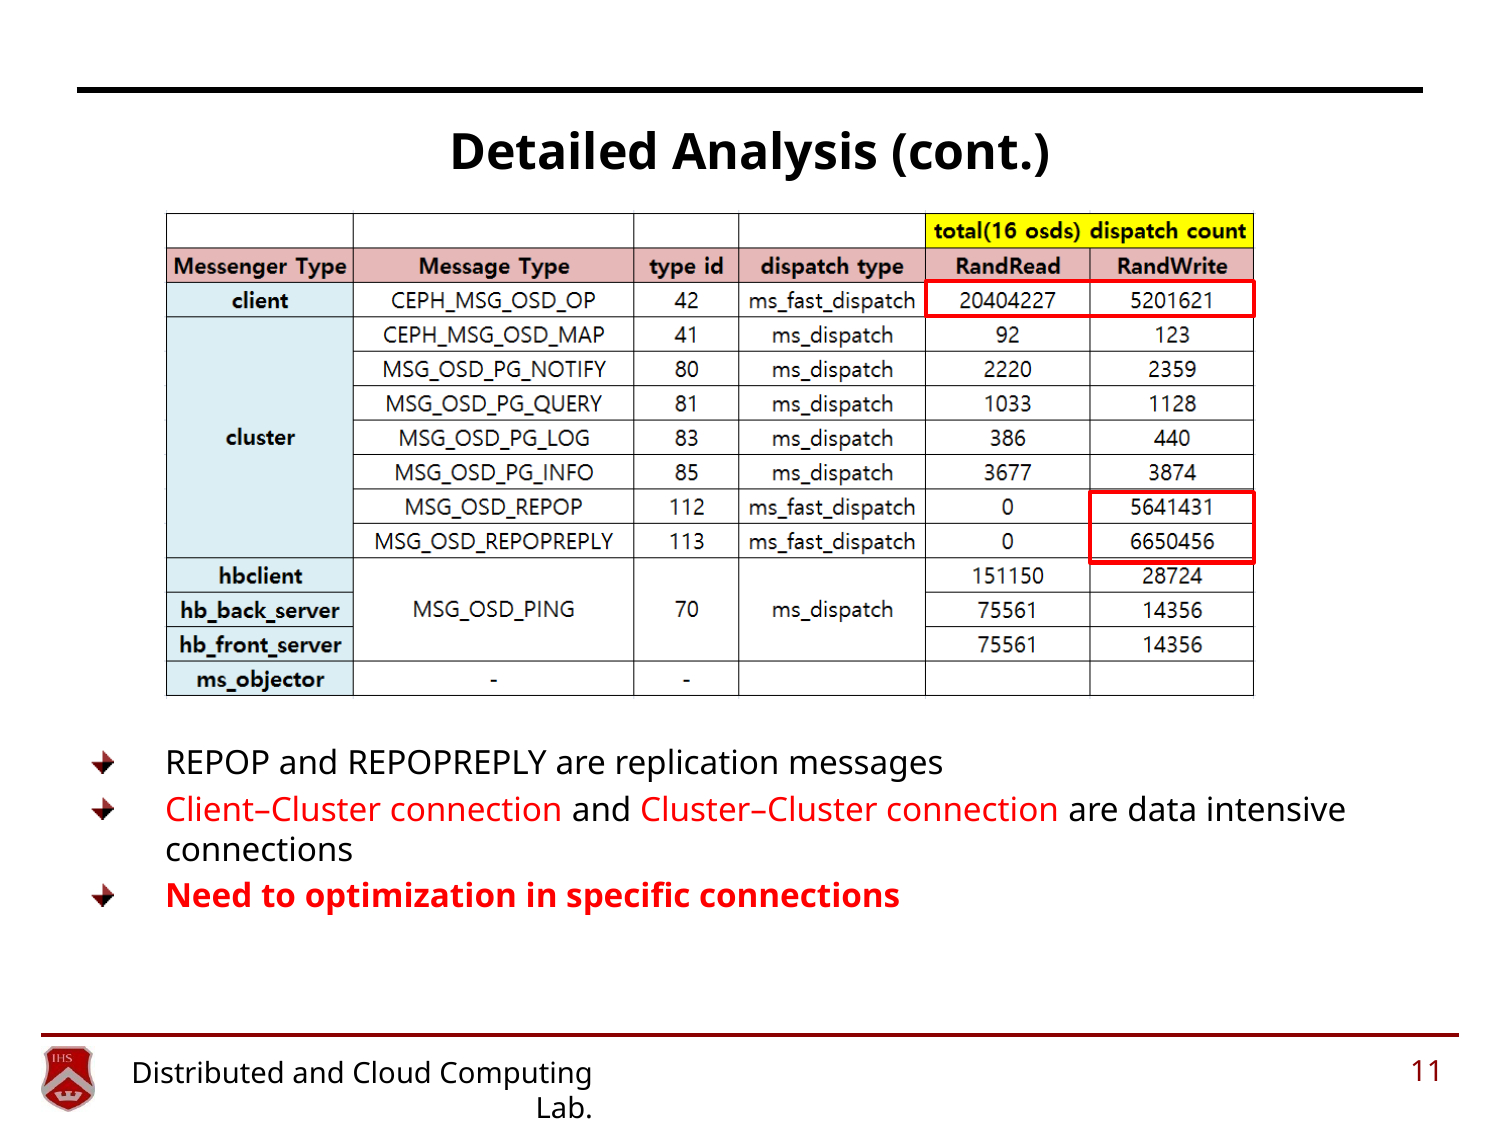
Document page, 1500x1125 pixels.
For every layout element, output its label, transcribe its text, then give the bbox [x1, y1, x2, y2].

picture [90, 882, 114, 907]
picture [41, 1046, 95, 1112]
slide_number 11 [1108, 1042, 1459, 1103]
picture [163, 210, 1256, 699]
list REPOP and REPOPREPLY are replication messages Client–Cluster connection and Cluster–Cluster connection are data intensive connections Need to optimization in specific connections [75, 262, 1436, 1005]
picture [90, 796, 114, 820]
title Detailed Analysis (cont.) [75, 101, 1425, 197]
picture [90, 749, 114, 774]
